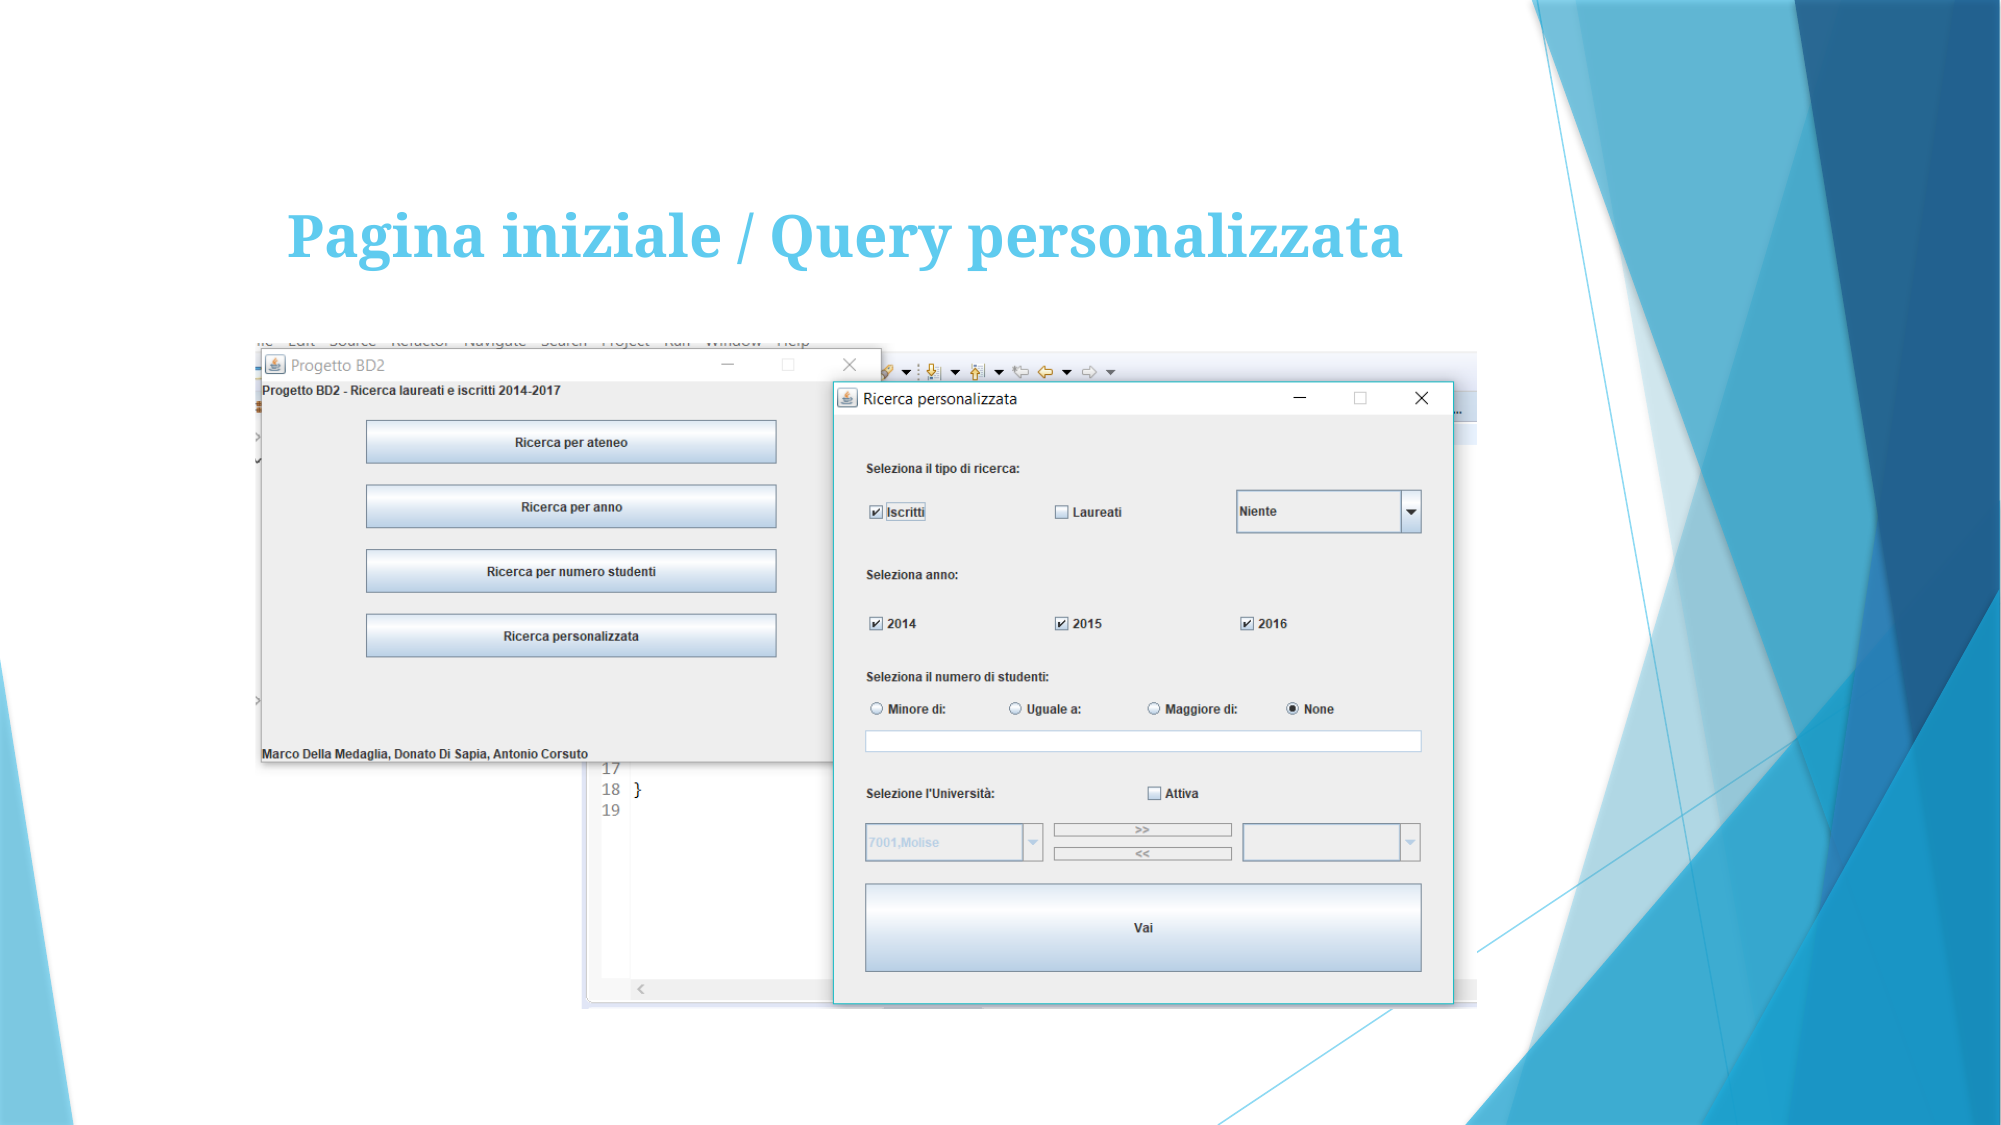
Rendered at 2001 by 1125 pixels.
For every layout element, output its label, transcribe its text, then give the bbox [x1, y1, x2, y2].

title Pagina iniziale / Query personalizzata [235, 192, 1458, 319]
picture [254, 342, 1478, 1009]
